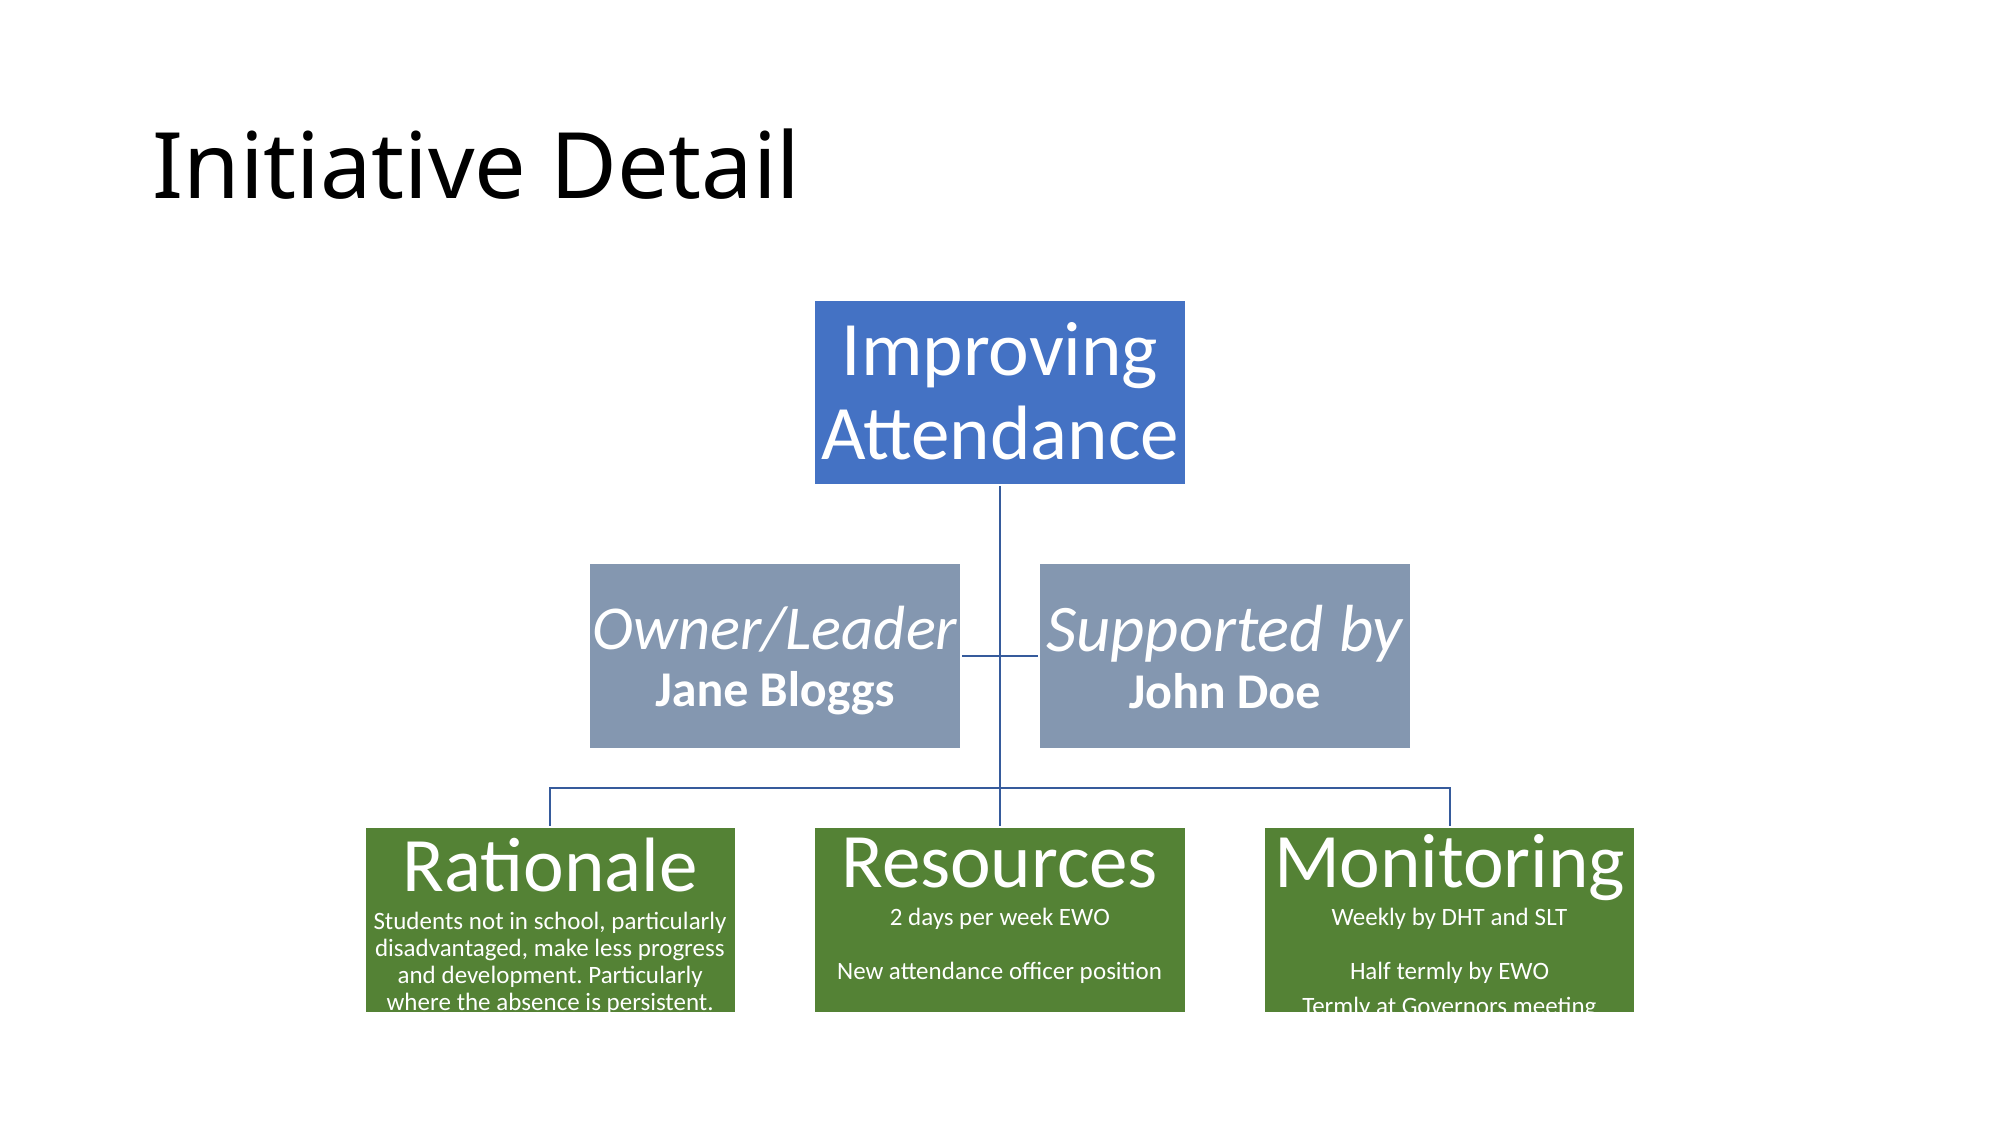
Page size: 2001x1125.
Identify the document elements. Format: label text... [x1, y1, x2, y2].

title Initiative Detail [137, 59, 1863, 278]
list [137, 299, 1863, 1014]
